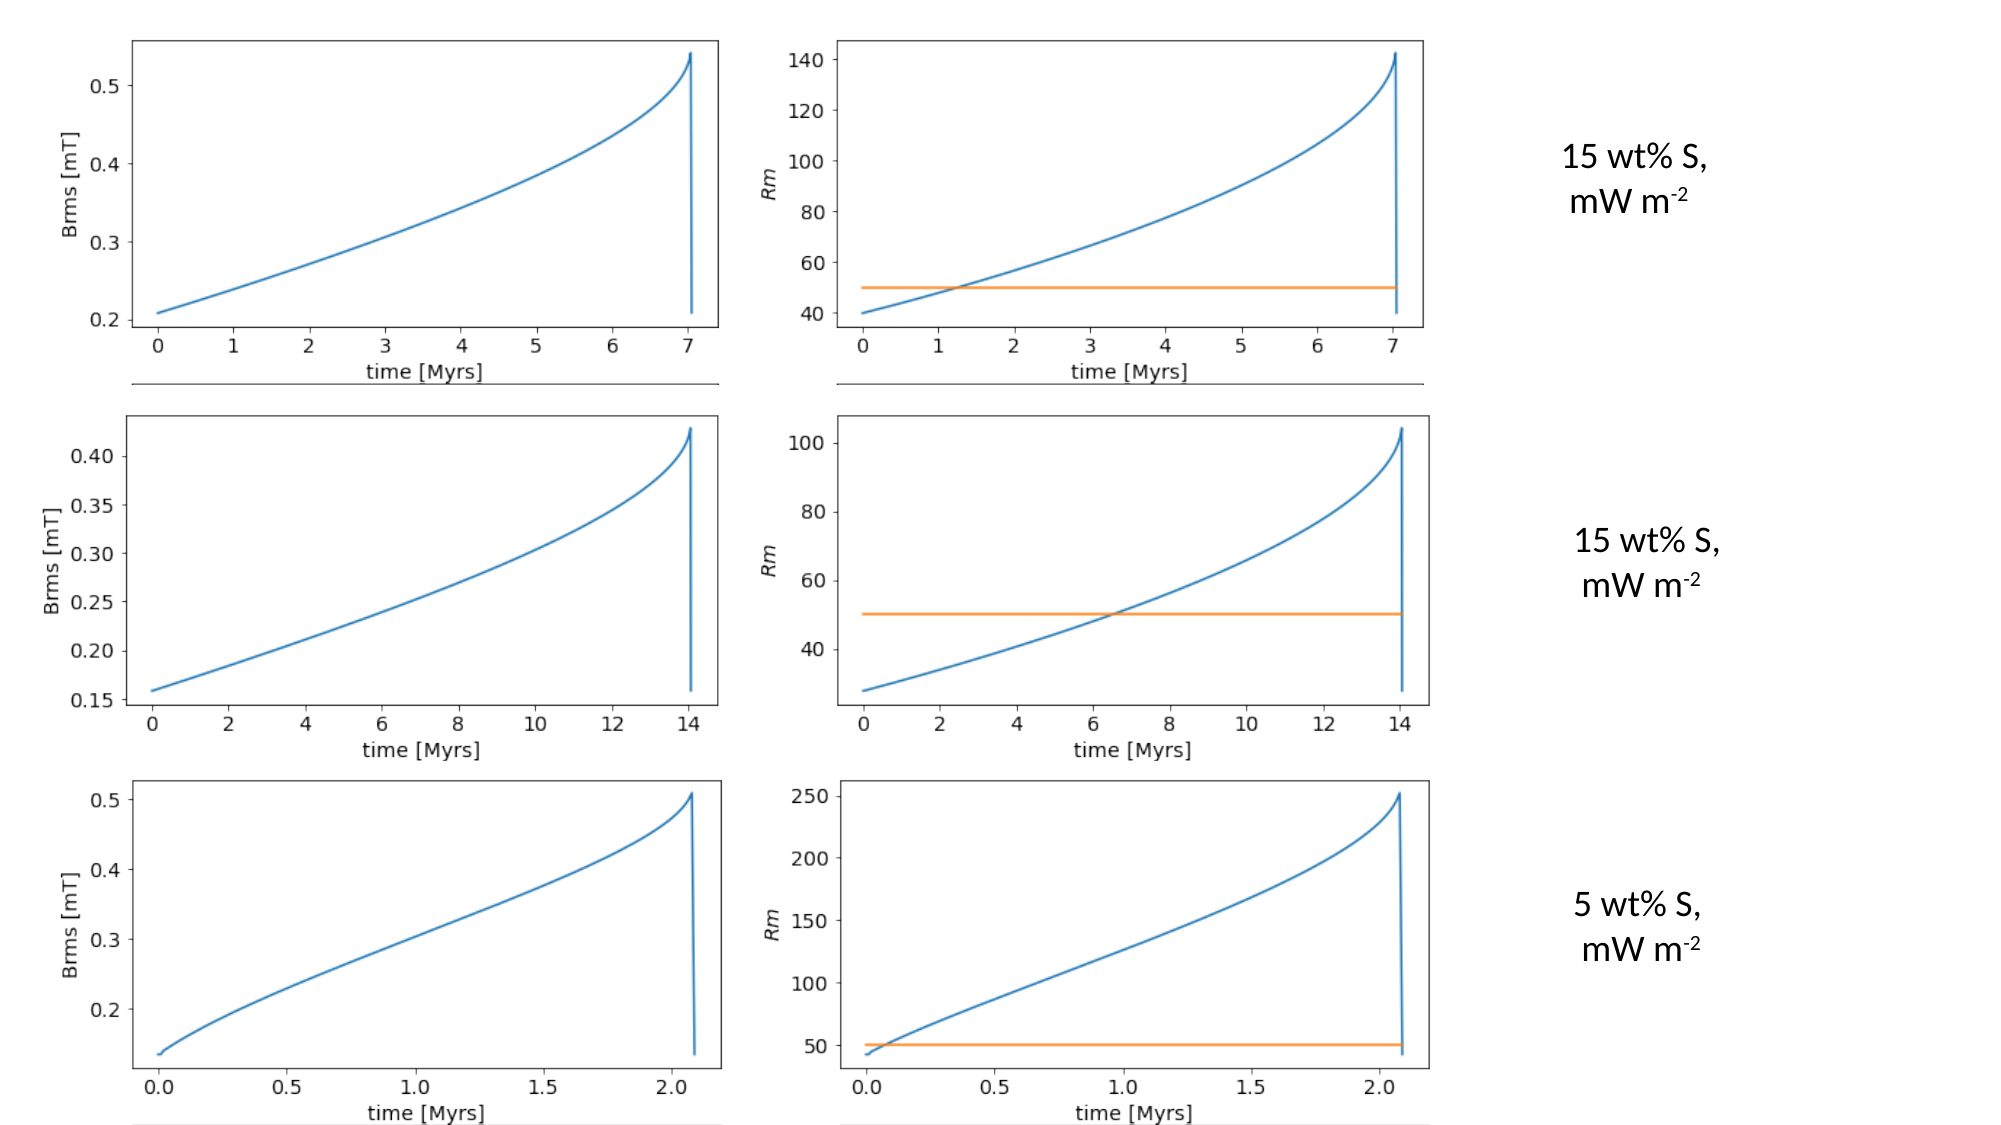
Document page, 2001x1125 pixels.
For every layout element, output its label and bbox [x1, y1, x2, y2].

picture [0, 770, 1439, 1125]
picture [0, 30, 1433, 385]
picture [0, 405, 1439, 761]
